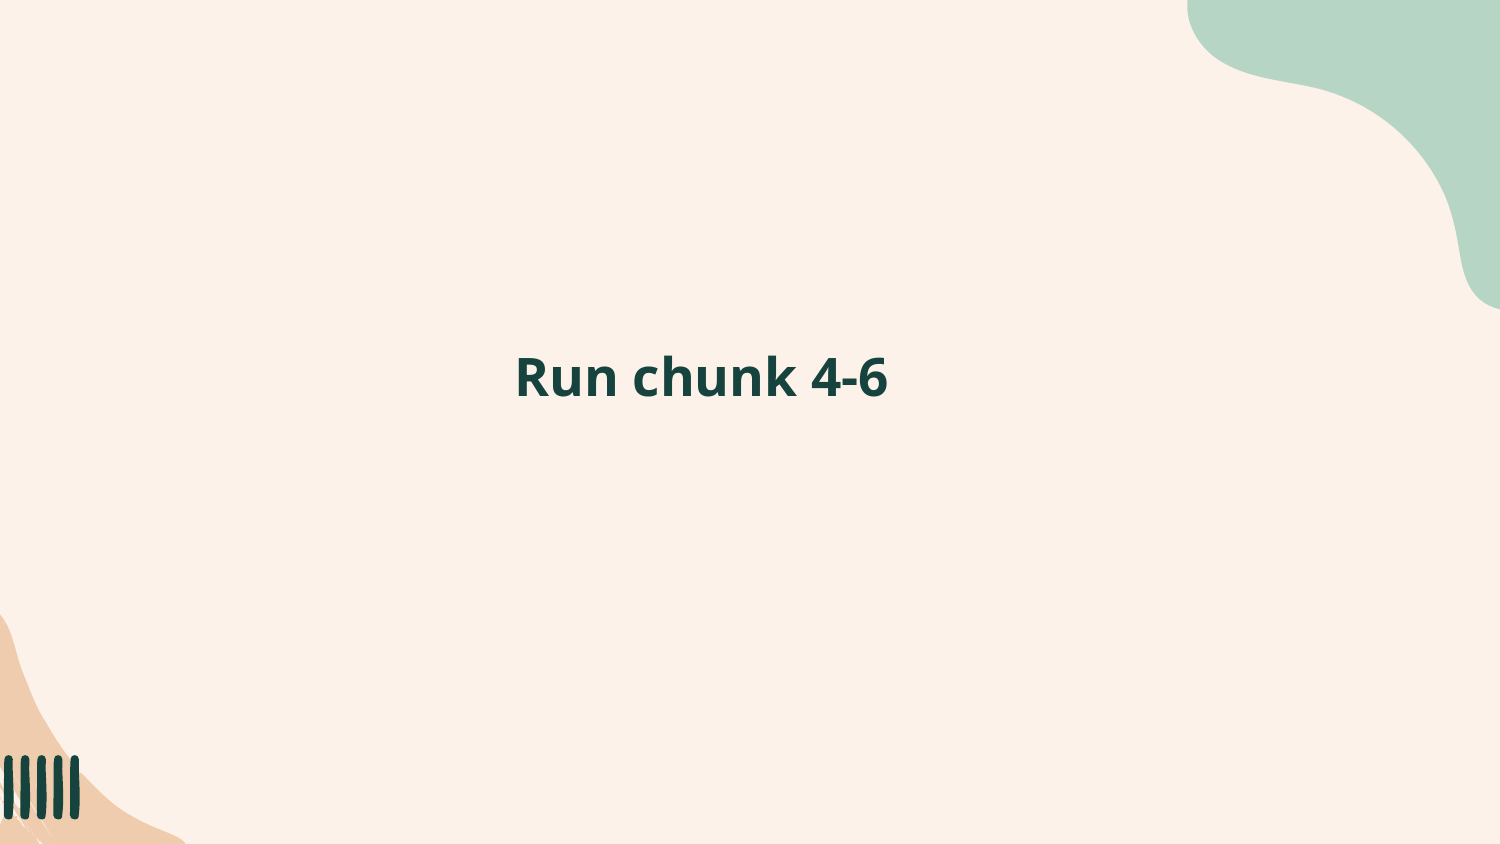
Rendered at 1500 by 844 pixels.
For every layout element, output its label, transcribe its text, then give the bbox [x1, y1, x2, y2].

title Run chunk 4-6 [499, 327, 1001, 422]
